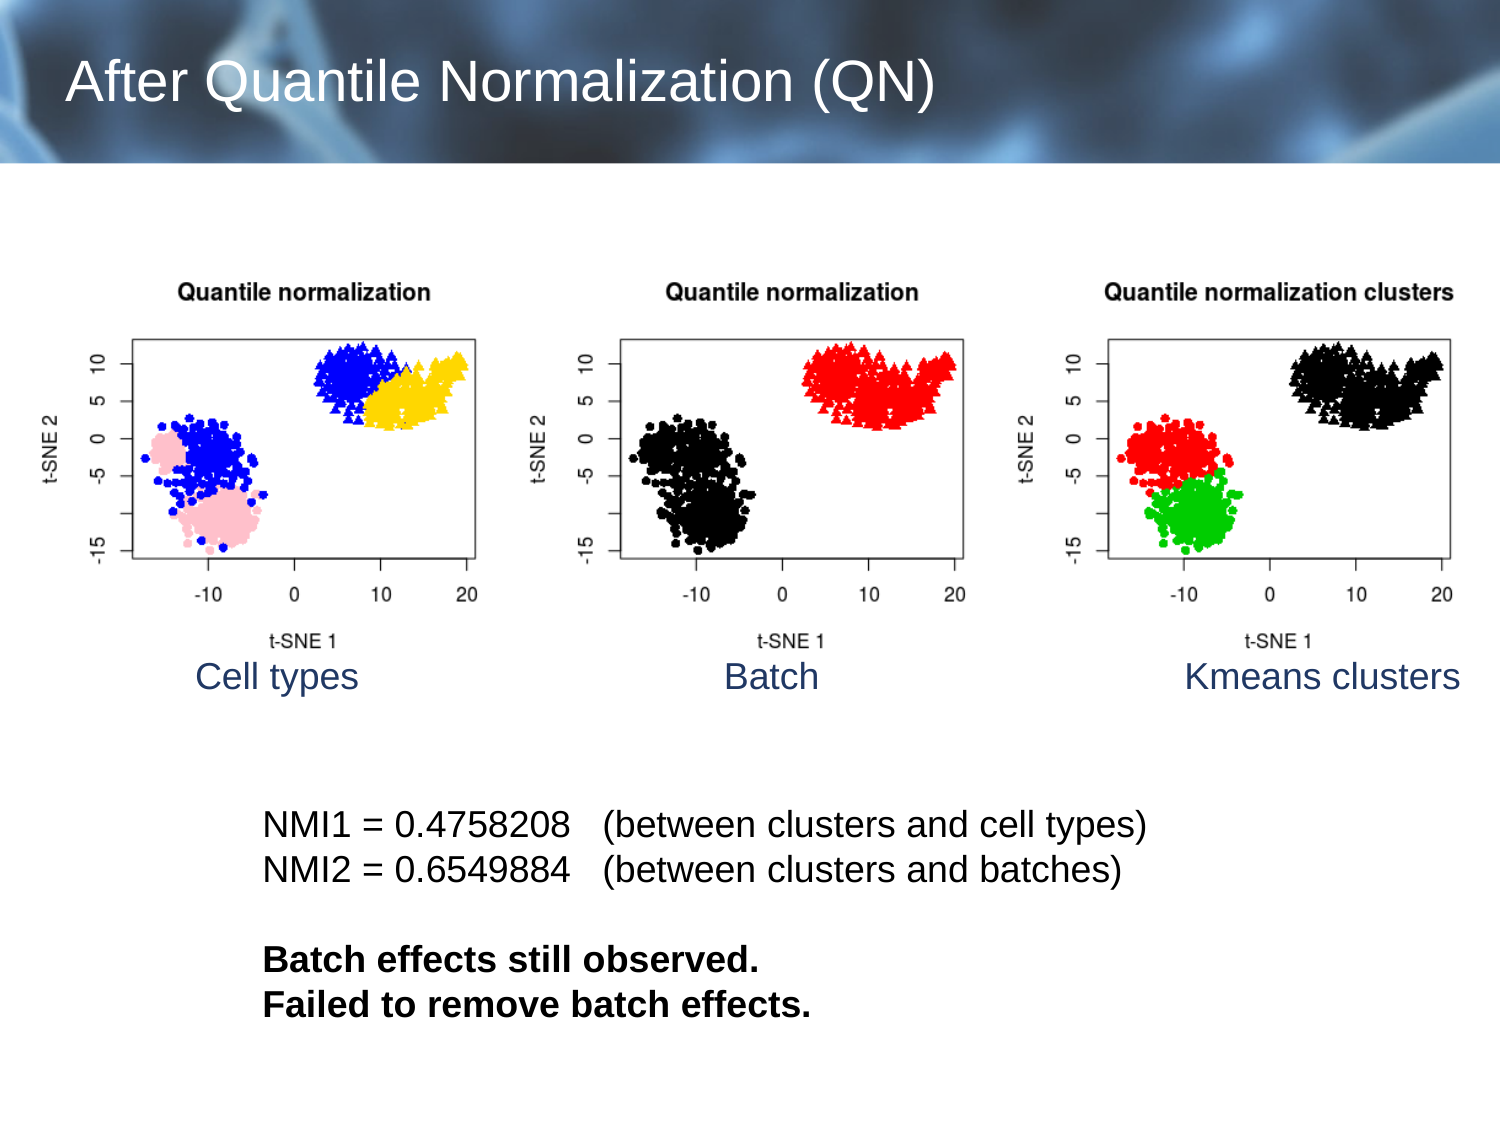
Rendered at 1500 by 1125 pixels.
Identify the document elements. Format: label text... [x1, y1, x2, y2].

title After limma correction [0, 0, 1500, 163]
title After Quantile Normalization (QN) [50, 26, 1450, 139]
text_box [36, 243, 1500, 679]
text_box NMI1 = 0.4758208 (between clusters and cell types) NMI2 = 0.6549884 (between clusters and batches) Batch effects still observed. Failed to remove batch effects. [247, 792, 1163, 1077]
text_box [179, 644, 1478, 706]
